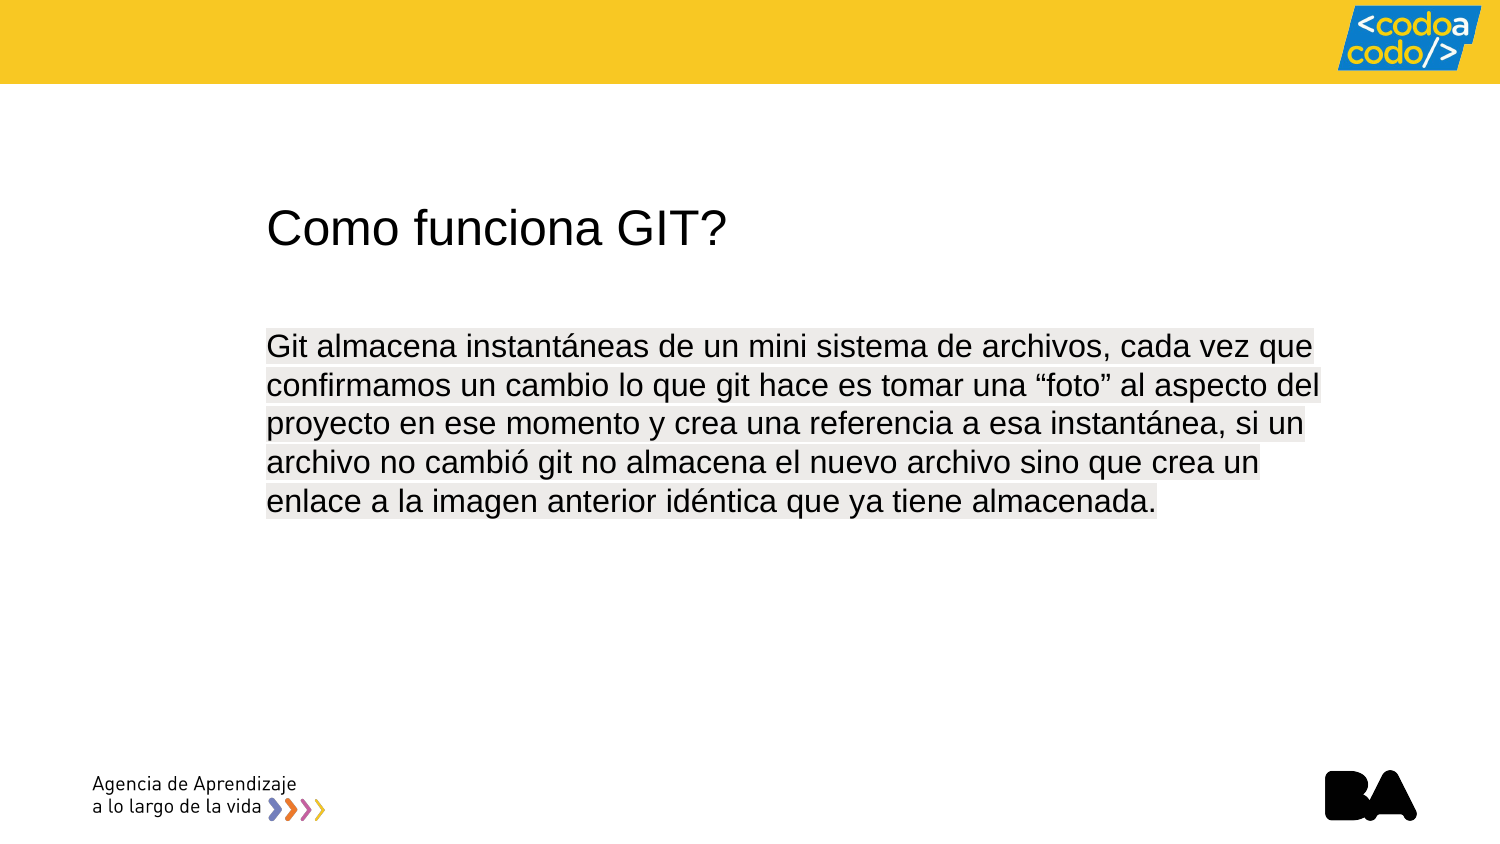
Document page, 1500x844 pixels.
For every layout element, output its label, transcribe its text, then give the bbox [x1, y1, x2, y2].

picture [1337, 5, 1482, 71]
picture [70, 756, 344, 835]
picture [1325, 770, 1417, 821]
text_box Como funciona GIT? Git almacena instantáneas de un mini sistema de archivos, cada vez que confirmamos un cambio lo que git hace es tomar una “foto” al aspecto del proyecto en ese momento y crea una referencia a esa instantánea, si un archivo no cambió git no almacena el nuevo archivo sino que crea un enlace a la imagen anterior idéntica que ya tiene almacenada. [251, 180, 1353, 534]
